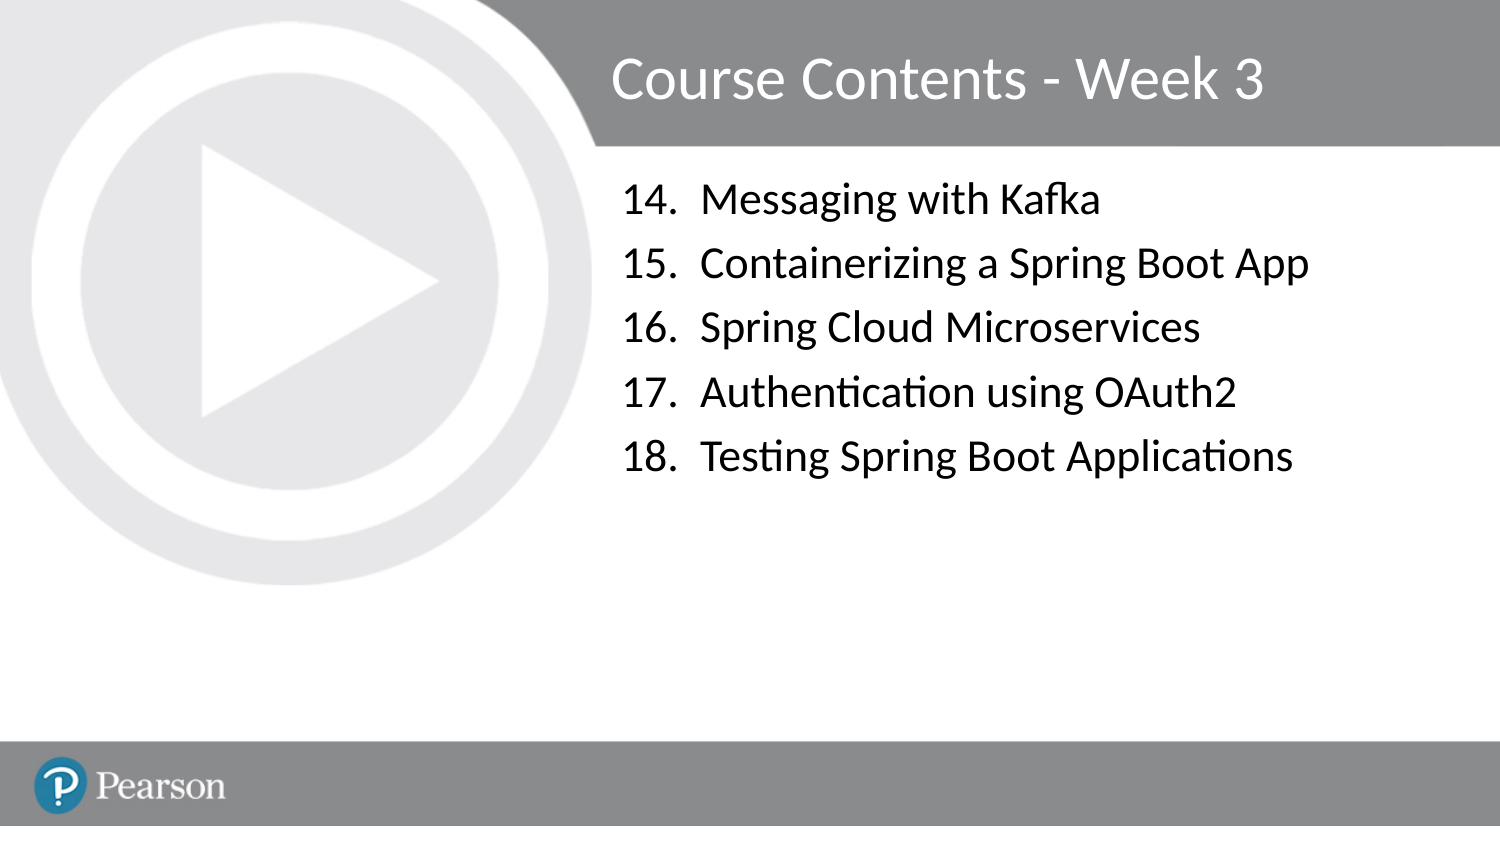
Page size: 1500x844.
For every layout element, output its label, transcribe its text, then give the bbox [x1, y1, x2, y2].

title Course Contents - Week 3 [596, 30, 1465, 161]
subtitle Messaging with Kafka Containerizing a Spring Boot App Spring Cloud Microservices Authentication using OAuth2 Testing Spring Boot Applications [596, 161, 1465, 712]
picture [0, 0, 1500, 826]
